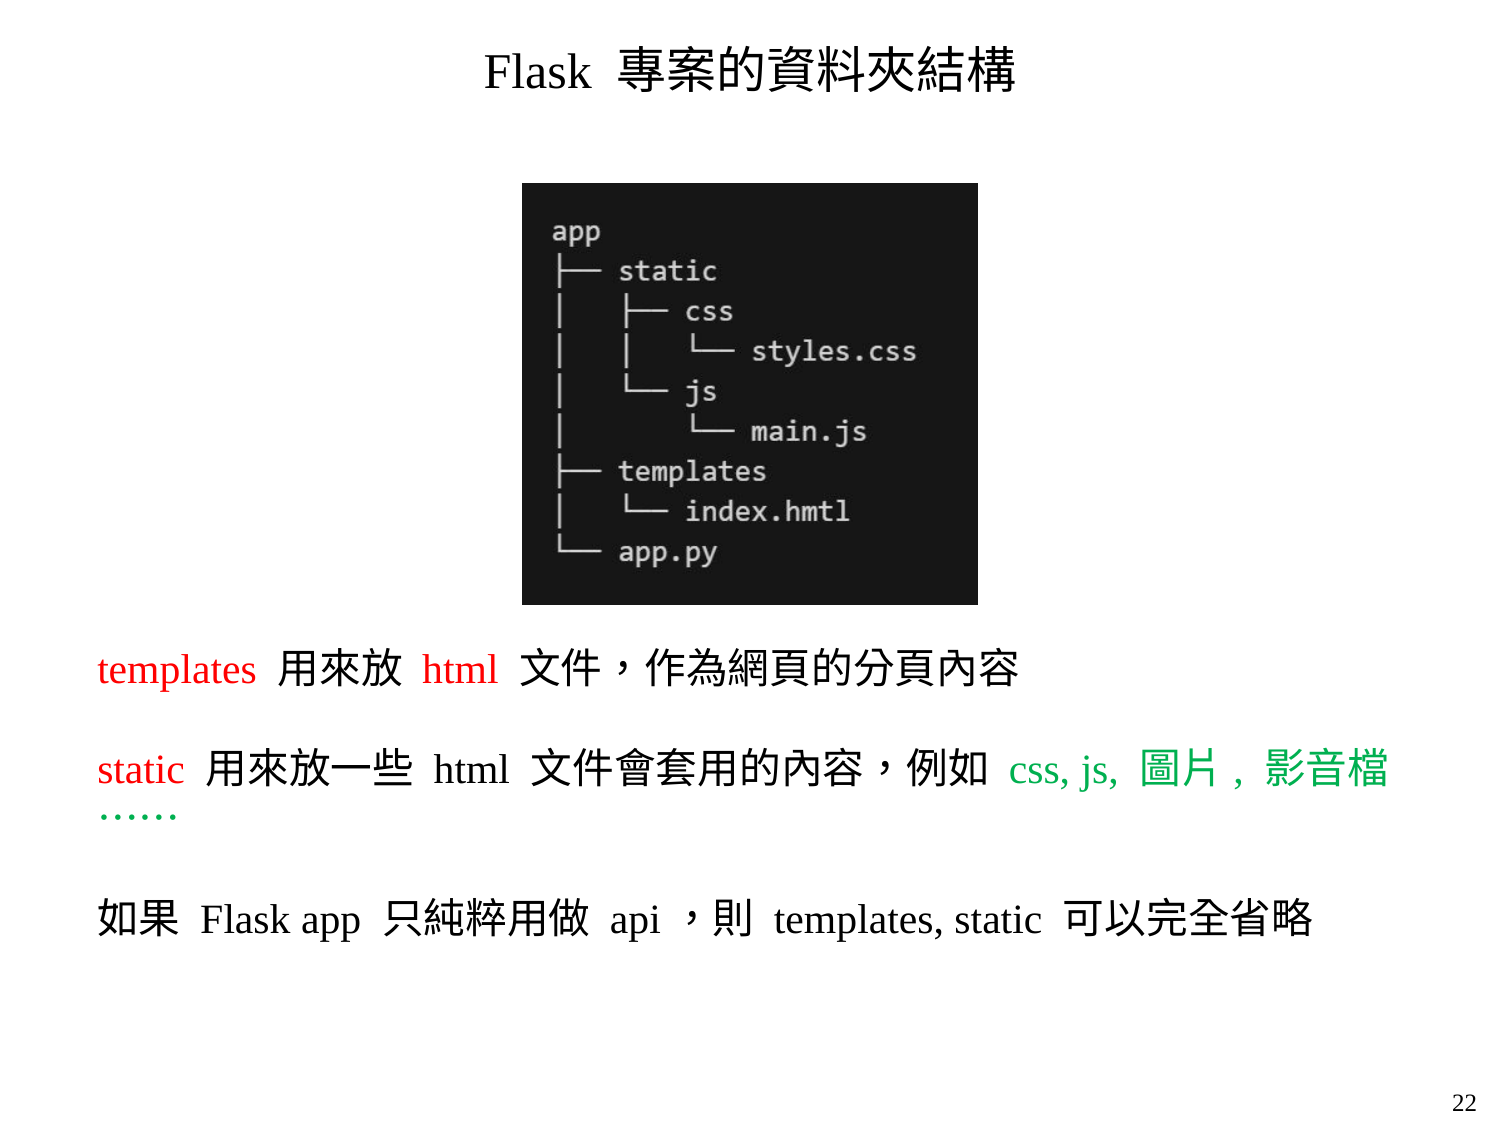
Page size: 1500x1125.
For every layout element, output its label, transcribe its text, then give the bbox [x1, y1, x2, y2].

text_box 22 [1429, 1078, 1500, 1124]
text_box templates 用來放 html 文件，作為網頁的分頁內容 static 用來放一些 html 文件會套用的內容，例如 css, js, 圖片, 影音檔…… 如果 Flask app 只純粹用做 api，則 templates, static 可以完全省略 [82, 184, 1418, 1059]
picture [522, 182, 978, 605]
text_box Flask 專案的資料夾結構 [0, 0, 1500, 138]
